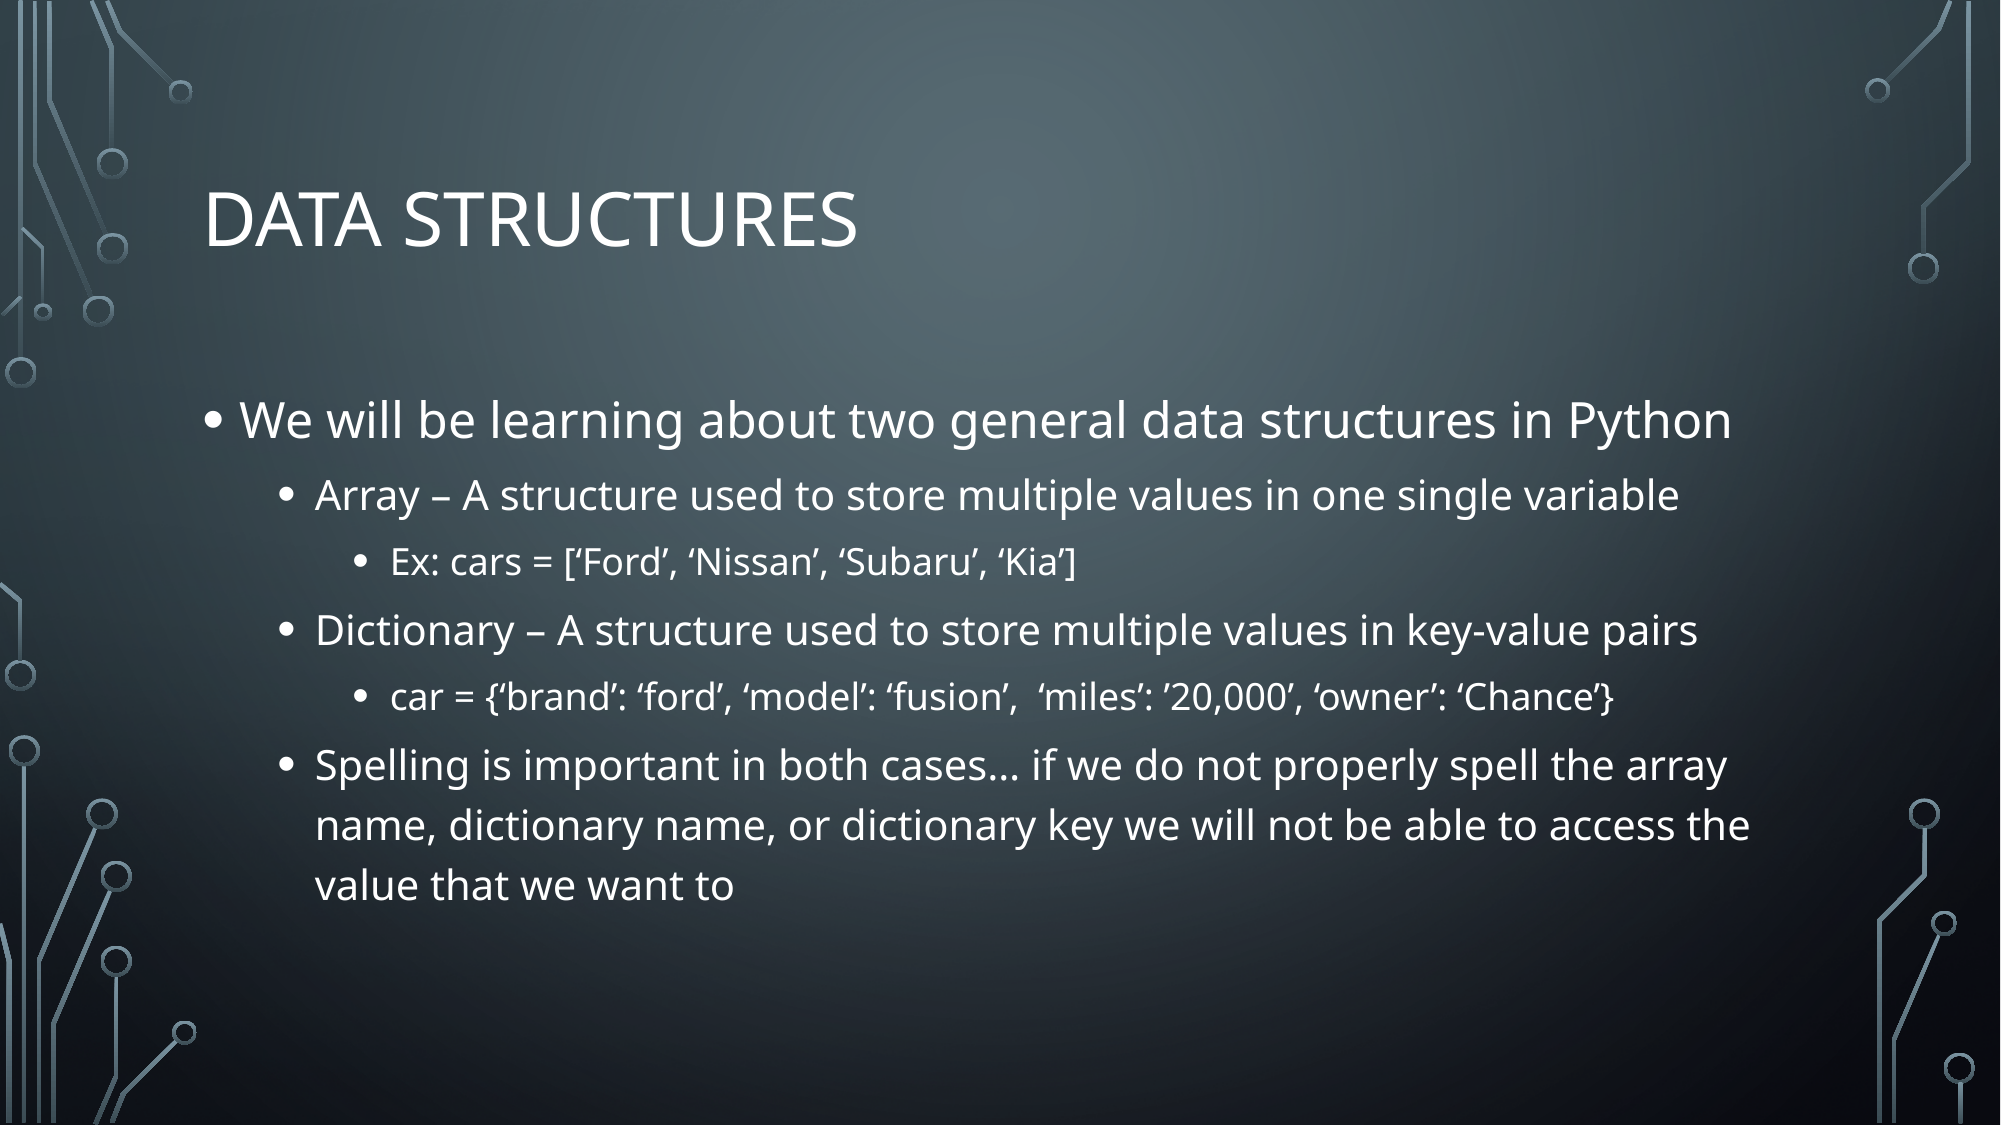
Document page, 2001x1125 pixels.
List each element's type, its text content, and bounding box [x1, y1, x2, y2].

list We will be learning about two general data structures in Python Array – A structure used to store multiple values in one single variable Ex: cars = [‘Ford’, ‘Nissan’, ‘Subaru’, ‘Kia’] Dictionary – A structure used to store multiple values in key-value pairs car = {‘brand’: ‘ford’, ‘model’: ‘fusion’, ‘miles’: ’20,000’, ‘owner’: ‘Chance’} Spelling is important in both cases… if we do not properly spell the array name, dictionary name, or dictionary key we will not be able to access the value that we want to [187, 369, 1813, 950]
title Data structures [187, 101, 1813, 344]
